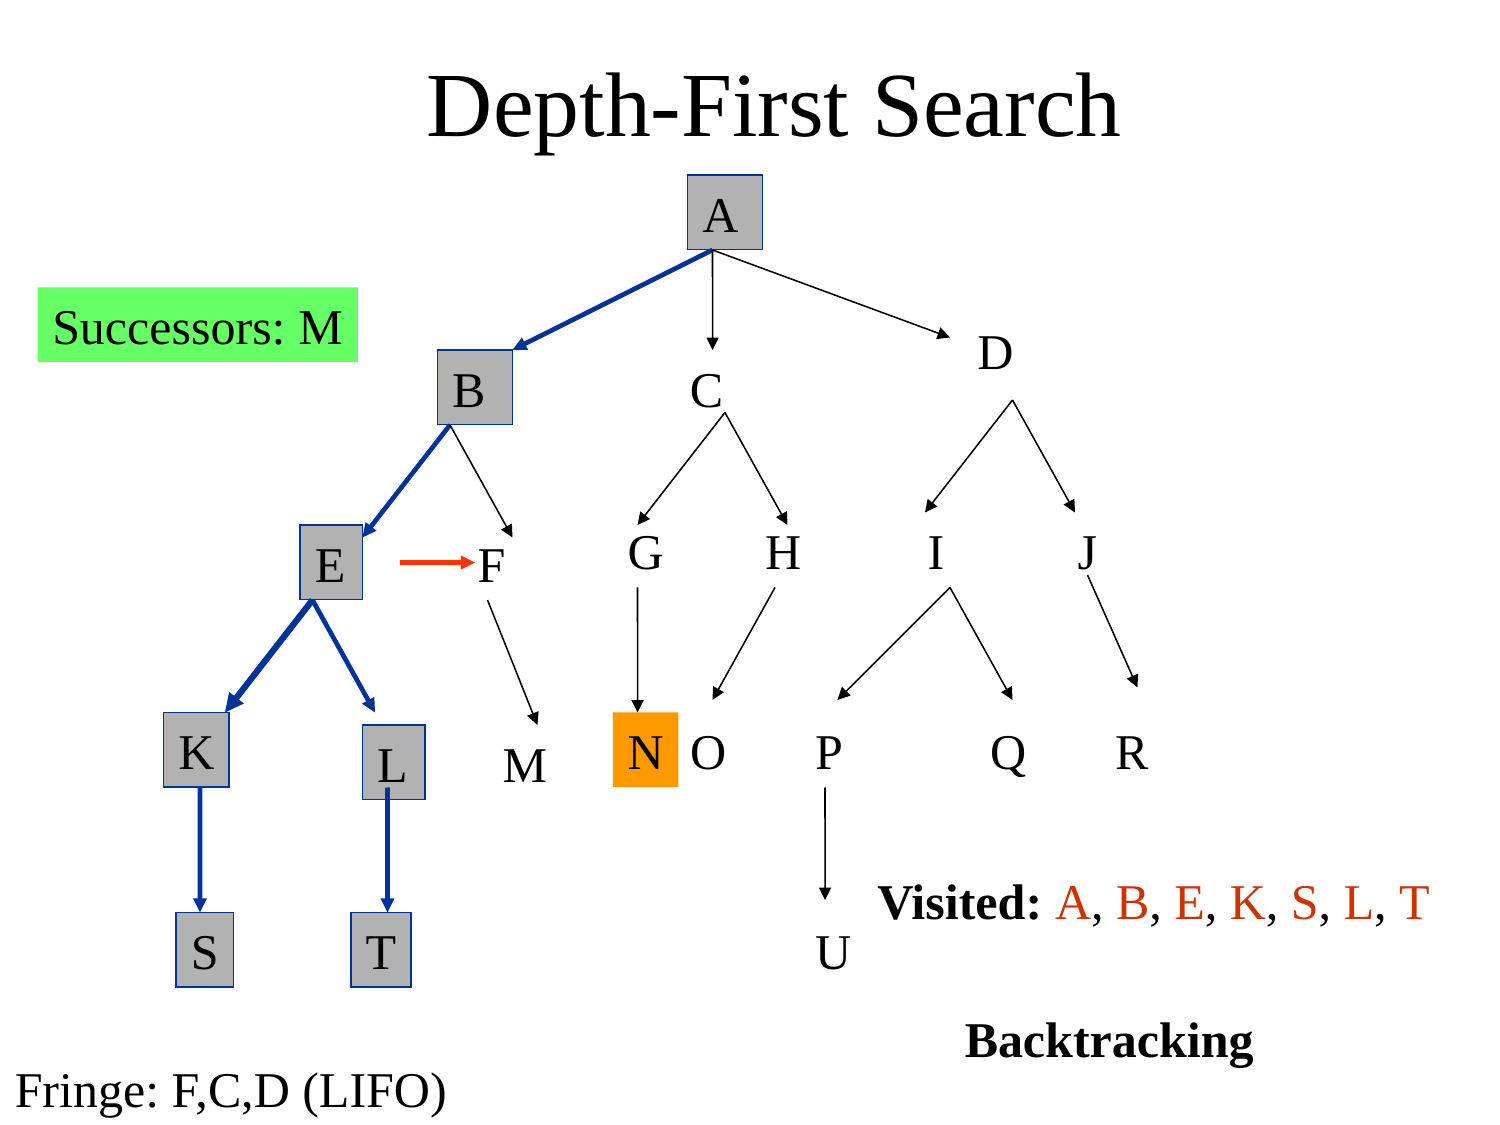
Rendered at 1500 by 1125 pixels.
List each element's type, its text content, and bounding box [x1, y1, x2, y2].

text_box D [962, 312, 1029, 388]
text_box A [687, 174, 763, 250]
text_box [312, 599, 376, 713]
text_box [706, 251, 719, 349]
text_box [631, 587, 644, 712]
text_box [712, 587, 776, 700]
text_box C [674, 349, 750, 425]
text_box F [462, 524, 521, 600]
text_box L [362, 724, 425, 800]
text_box Backtracking [950, 999, 1319, 1075]
text_box R [1100, 712, 1164, 788]
text_box [1087, 574, 1139, 688]
text_box U [800, 912, 866, 988]
text_box [513, 250, 712, 350]
text_box N [612, 712, 675, 788]
text_box S [175, 912, 234, 988]
text_box [225, 600, 312, 712]
text_box [363, 426, 450, 538]
text_box I [912, 512, 960, 588]
text_box [712, 249, 950, 340]
text_box Q [975, 712, 1041, 788]
text_box B [437, 349, 513, 425]
text_box [949, 587, 1013, 700]
text_box K [163, 712, 230, 788]
text_box [487, 599, 539, 724]
text_box H [750, 512, 816, 588]
text_box [1012, 399, 1075, 512]
text_box G [612, 512, 679, 588]
text_box E [299, 524, 363, 600]
text_box J [1062, 512, 1112, 588]
text_box [381, 787, 394, 912]
text_box O [675, 712, 741, 788]
text_box Successors: M [37, 287, 358, 363]
text_box T [350, 912, 412, 988]
text_box Visited: A, B, E, K, S, L, T [862, 862, 1500, 938]
text_box Fringe: F,C,D (LIFO) [0, 1049, 488, 1125]
text_box [925, 400, 1012, 512]
text_box [399, 556, 475, 569]
text_box Depth-First Search [412, 37, 1138, 163]
text_box [818, 787, 832, 901]
text_box [837, 588, 950, 700]
text_box P [800, 712, 858, 788]
text_box [193, 787, 207, 912]
text_box M [487, 724, 562, 800]
